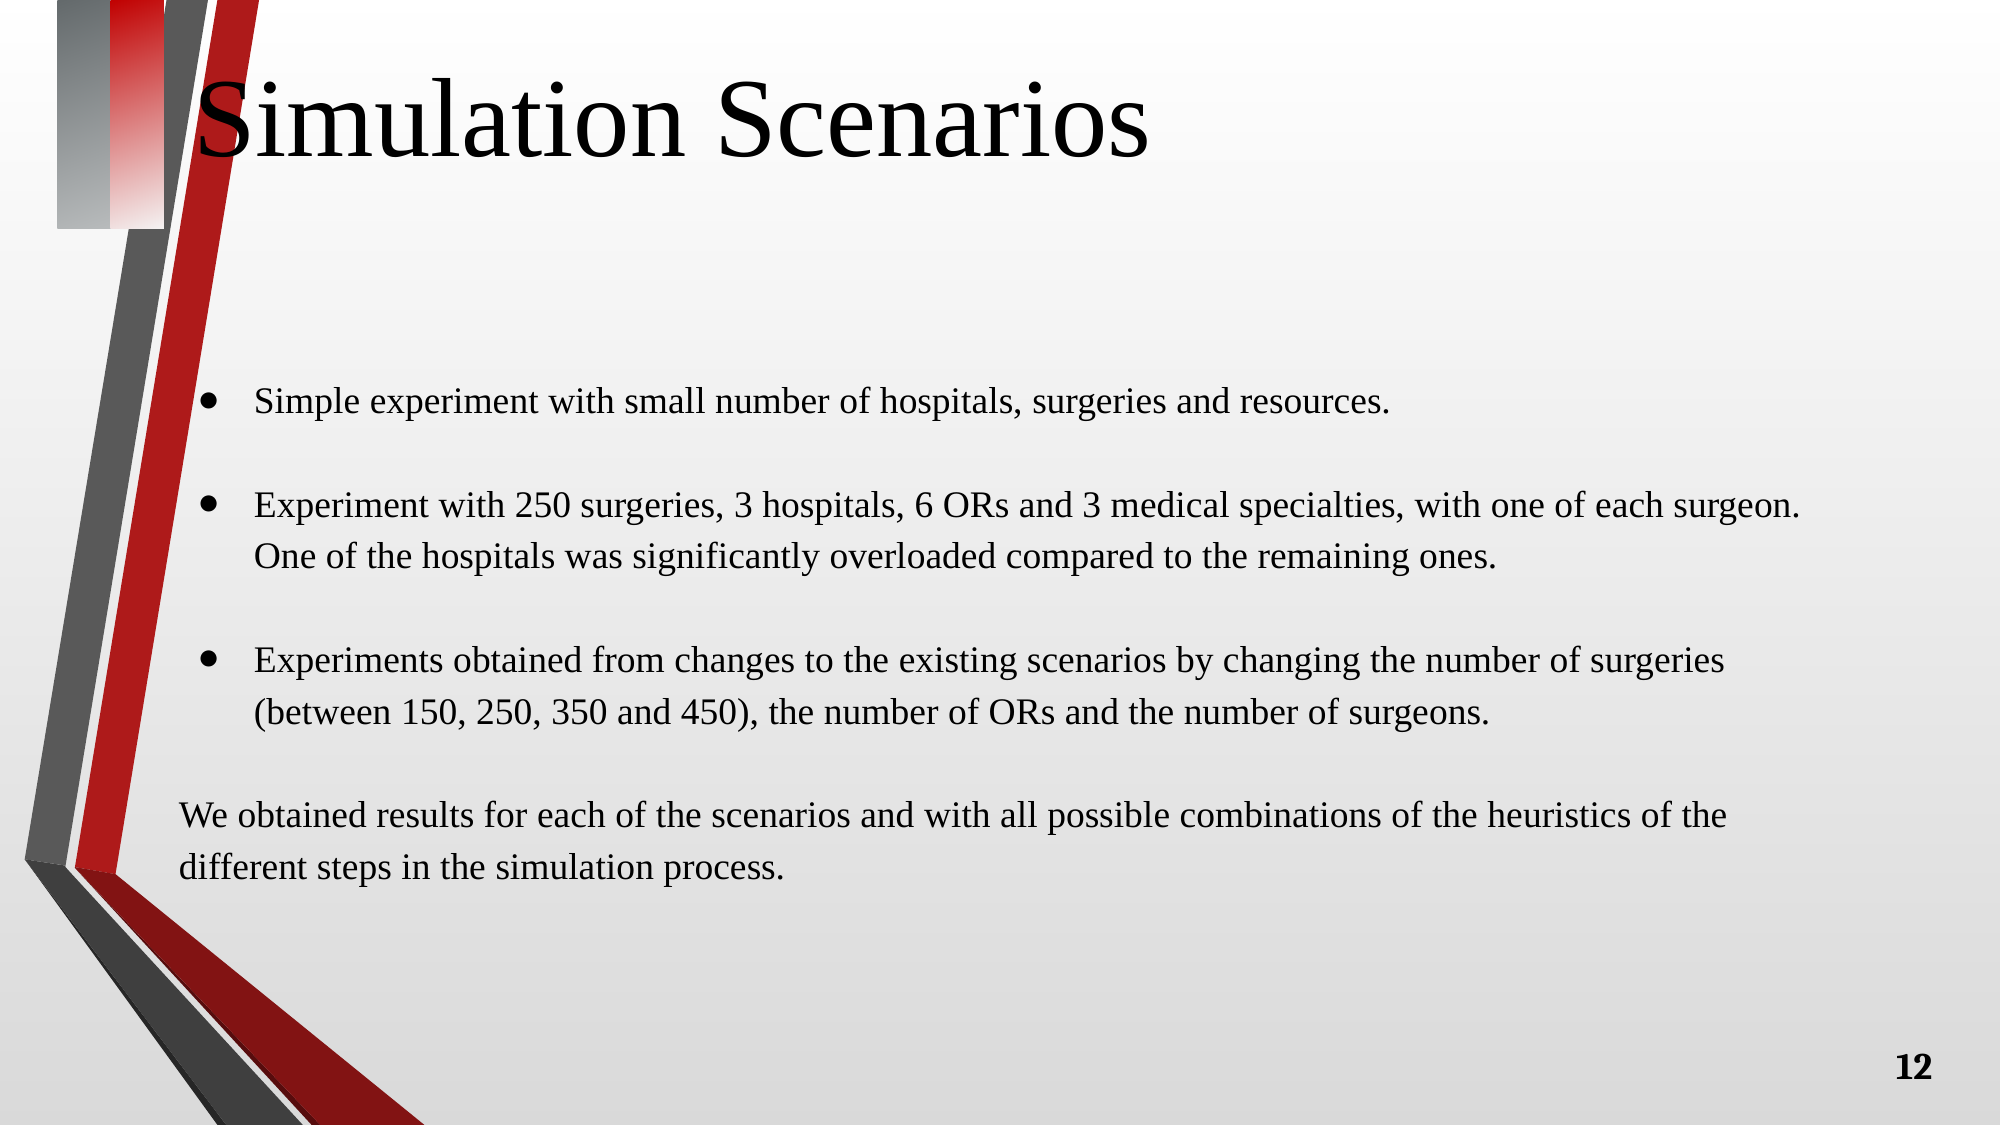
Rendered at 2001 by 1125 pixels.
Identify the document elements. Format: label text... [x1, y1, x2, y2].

text_box [110, 0, 164, 229]
text_box [57, 0, 110, 229]
title Simulation Scenarios [178, 30, 1822, 193]
text_box Simple experiment with small number of hospitals, surgeries and resources. Experiment with 250 surgeries, 3 hospitals, 6 ORs and 3 medical specialties, with one of each surgeon. One of the hospitals was significantly overloaded compared to the remaining ones. Experiments obtained from changes to the existing scenarios by changing the number of surgeries (between 150, 250, 350 and 450), the number of ORs and the number of surgeons. We obtained results for each of the scenarios and with all possible combinations of the heuristics of the different steps in the simulation process. [163, 288, 1822, 968]
text_box 12 [1798, 1034, 1948, 1095]
